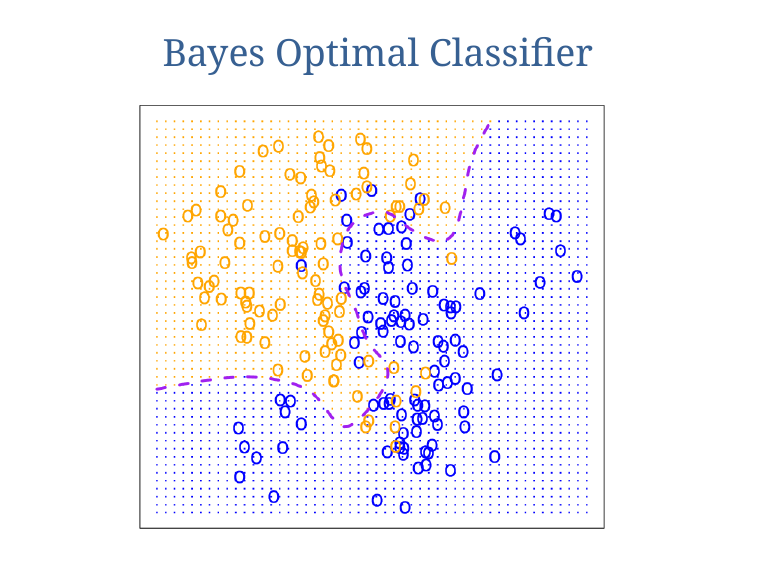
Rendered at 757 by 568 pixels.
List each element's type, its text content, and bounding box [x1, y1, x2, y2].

picture [127, 96, 616, 538]
text_box Bayes Optimal Classifier [0, 21, 757, 84]
